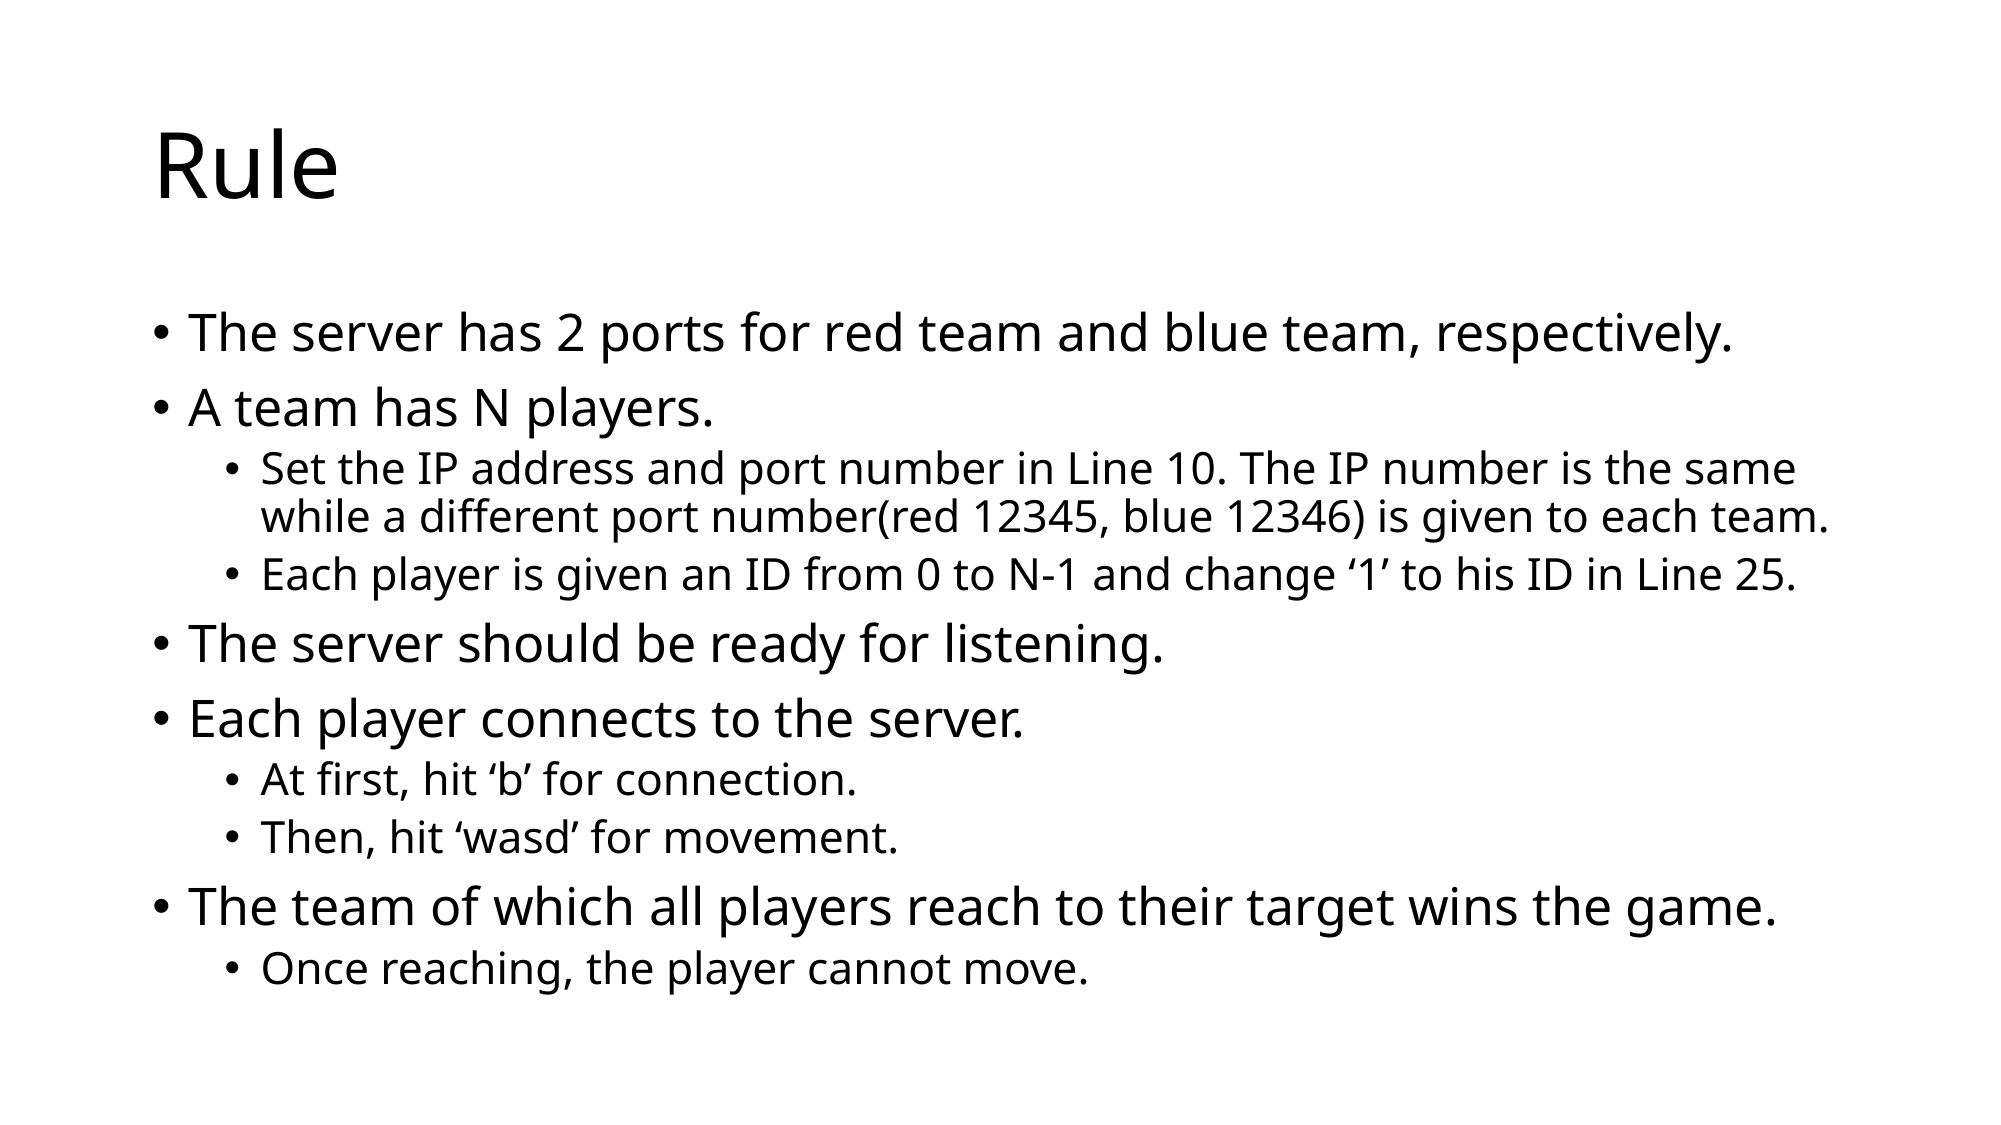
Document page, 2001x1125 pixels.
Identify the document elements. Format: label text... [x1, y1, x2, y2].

list The server has 2 ports for red team and blue team, respectively. A team has N players. Set the IP address and port number in Line 10. The IP number is the same while a different port number(red 12345, blue 12346) is given to each team. Each player is given an ID from 0 to N-1 and change ‘1’ to his ID in Line 25. The server should be ready for listening. Each player connects to the server. At first, hit ‘b’ for connection. Then, hit ‘wasd’ for movement. The team of which all players reach to their target wins the game. Once reaching, the player cannot move. [137, 299, 1863, 1014]
title Rule [137, 59, 1863, 278]
